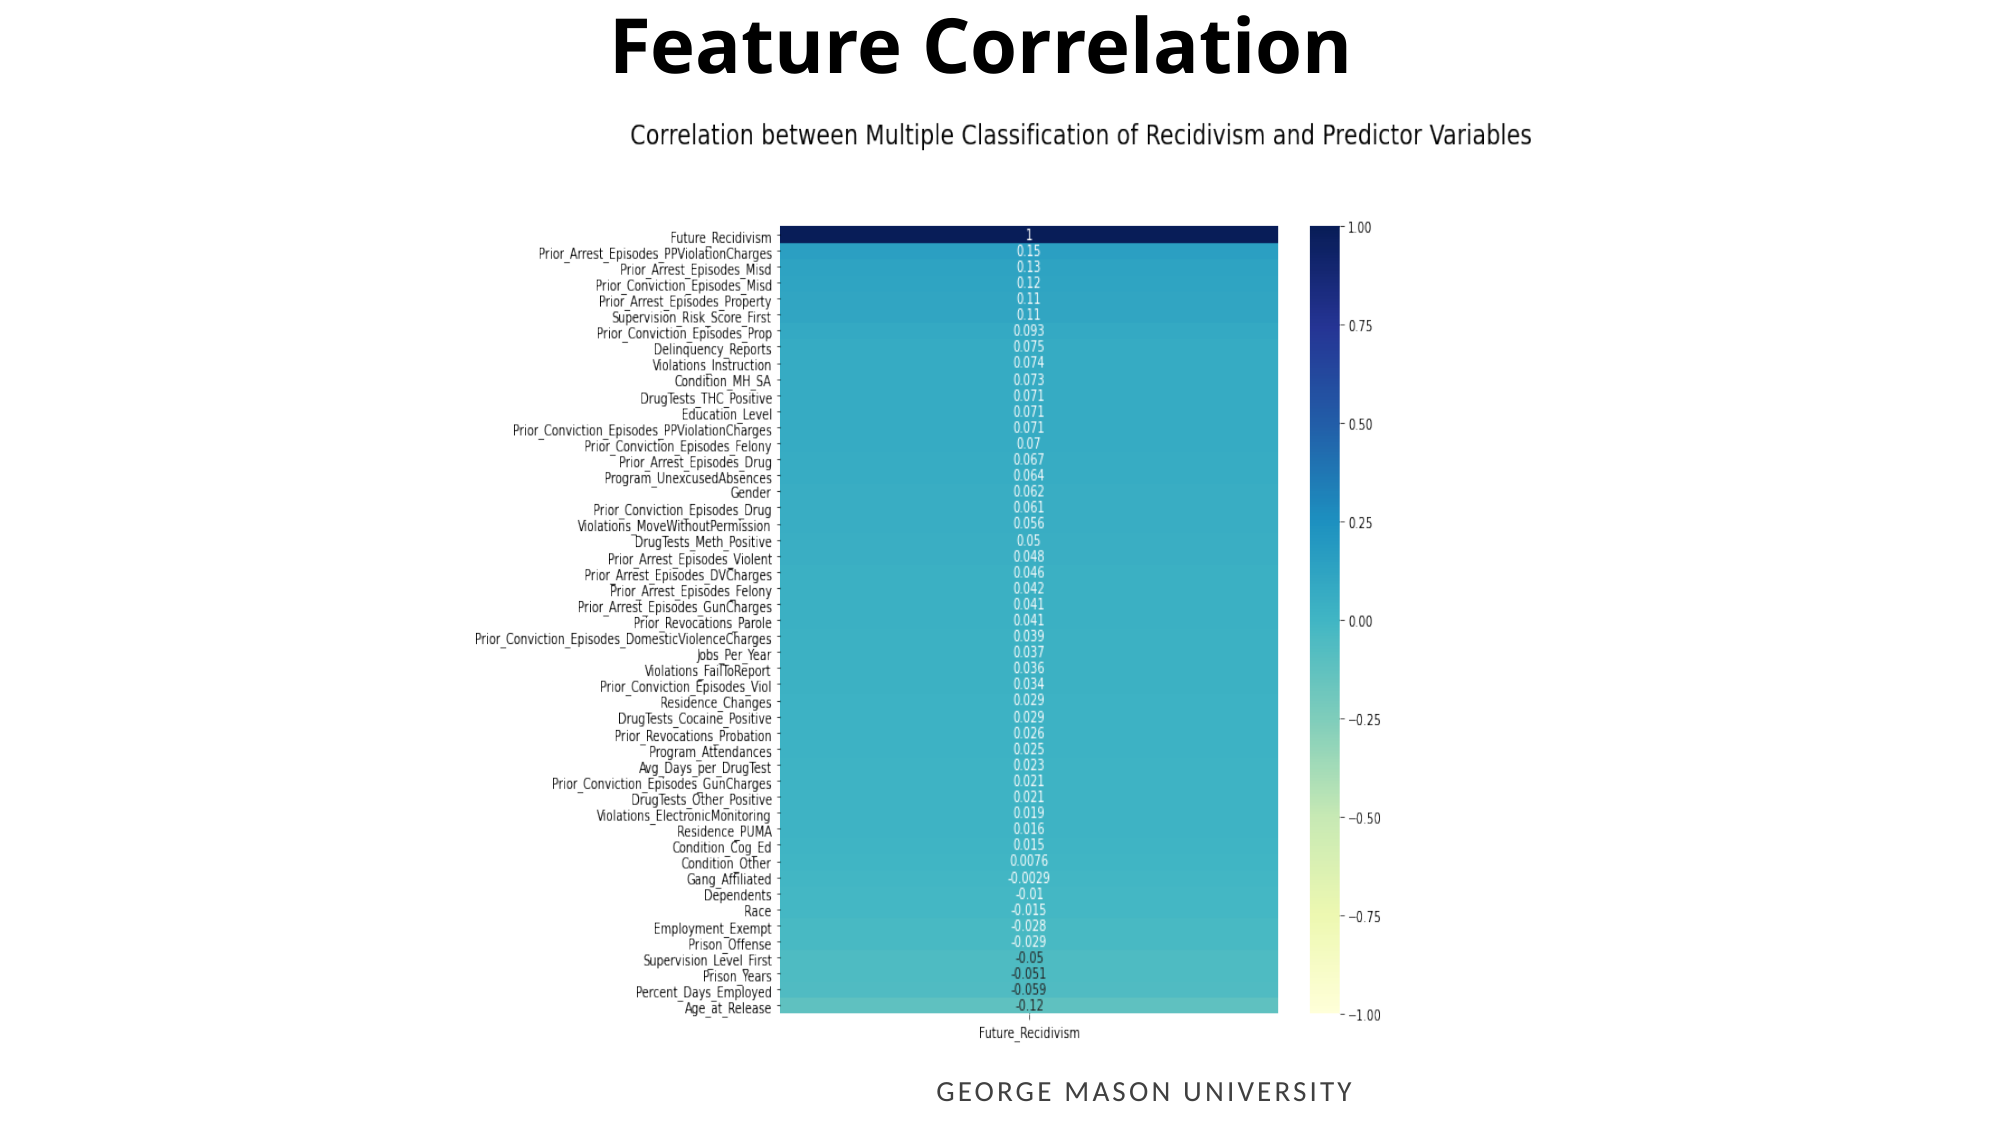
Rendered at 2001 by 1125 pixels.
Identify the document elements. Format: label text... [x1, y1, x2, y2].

footer GEORGE MASON UNIVERSITY [692, 1065, 1368, 1125]
picture [467, 113, 1540, 1050]
title Feature Correlation [118, 0, 1844, 98]
